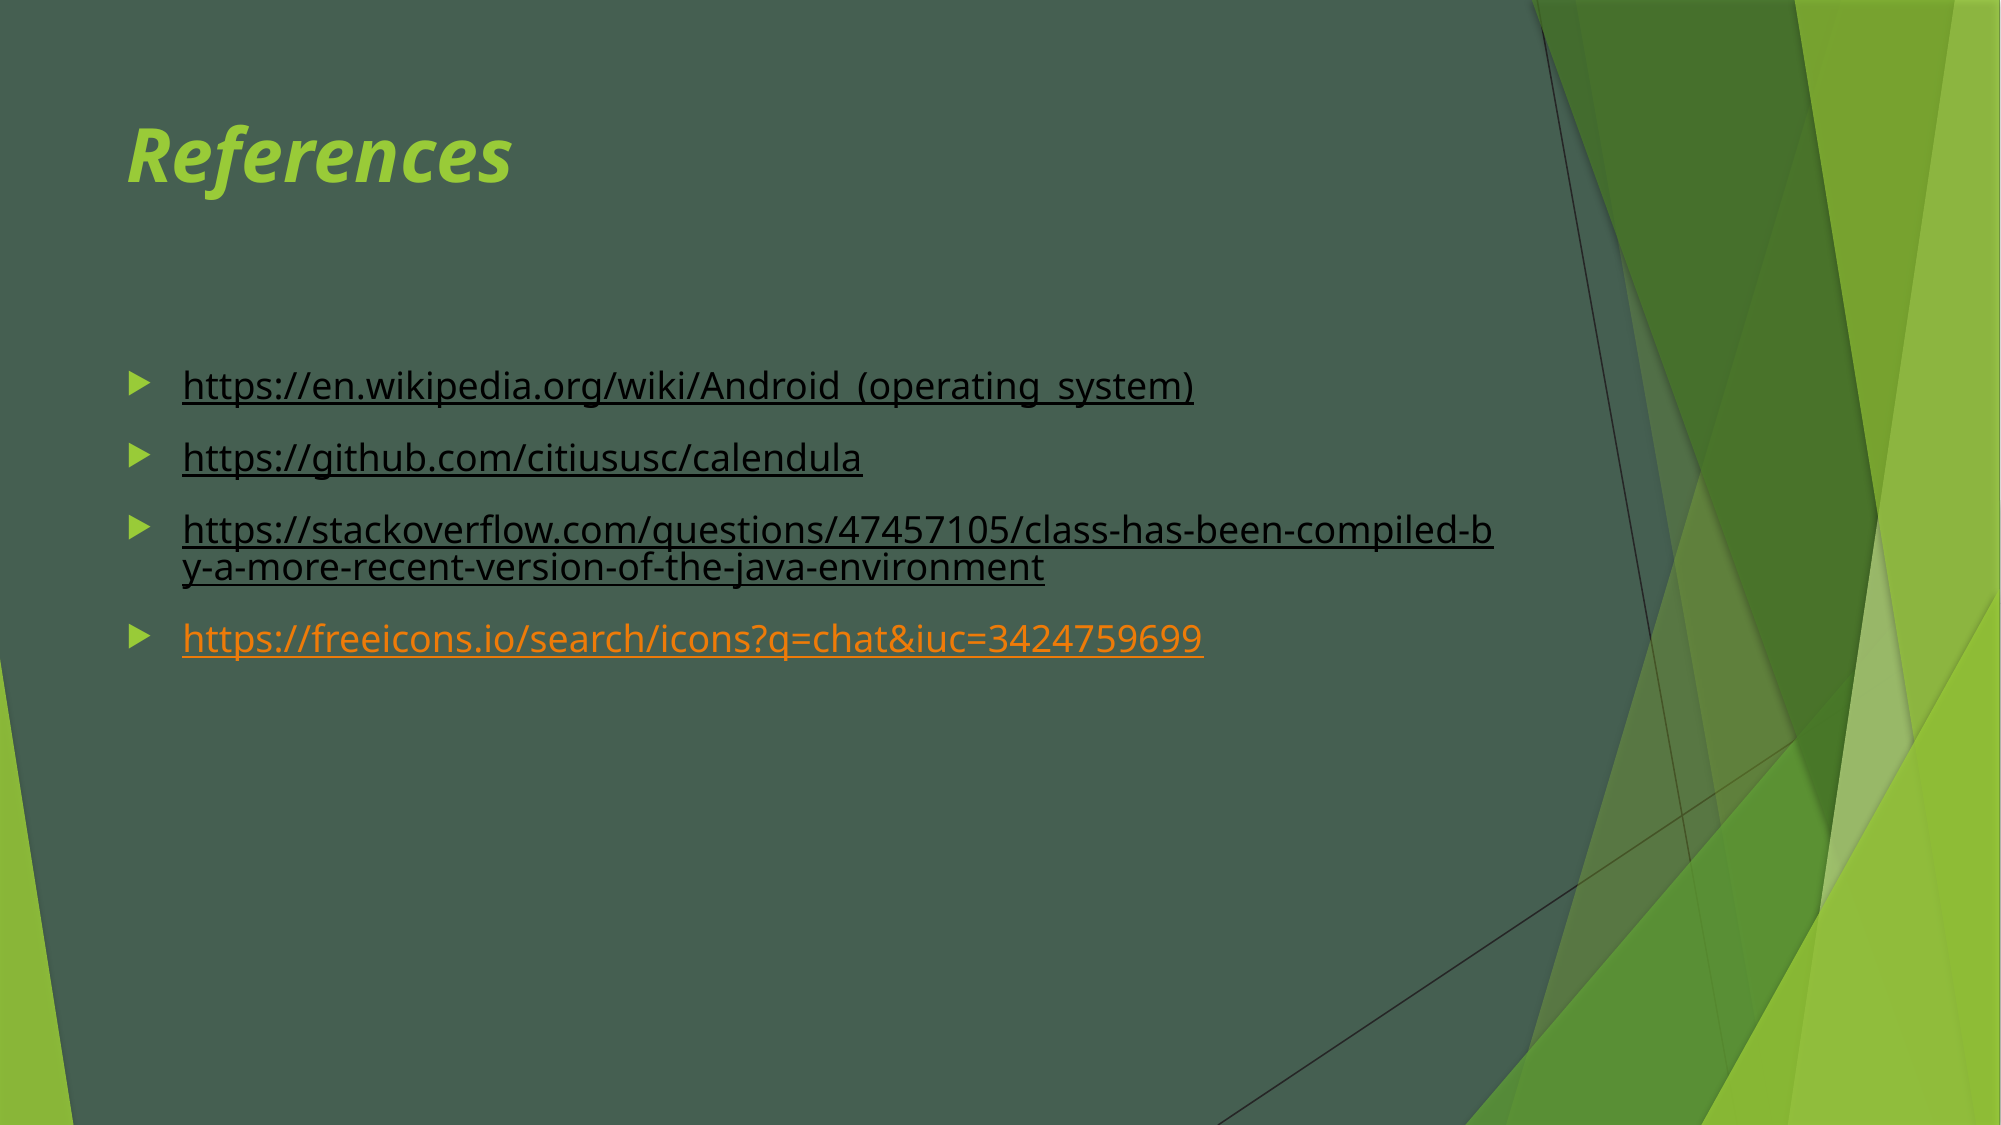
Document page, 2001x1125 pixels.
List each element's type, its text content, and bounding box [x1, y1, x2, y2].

title References [111, 99, 1522, 317]
list https://en.wikipedia.org/wiki/Android_(operating_system) https://github.com/citiususc/calendula https://stackoverflow.com/questions/47457105/class-has-been-compiled-by-a-more-recent-version-of-the-java-environment https://freeicons.io/search/icons?q=chat&iuc=3424759699 [111, 354, 1522, 992]
